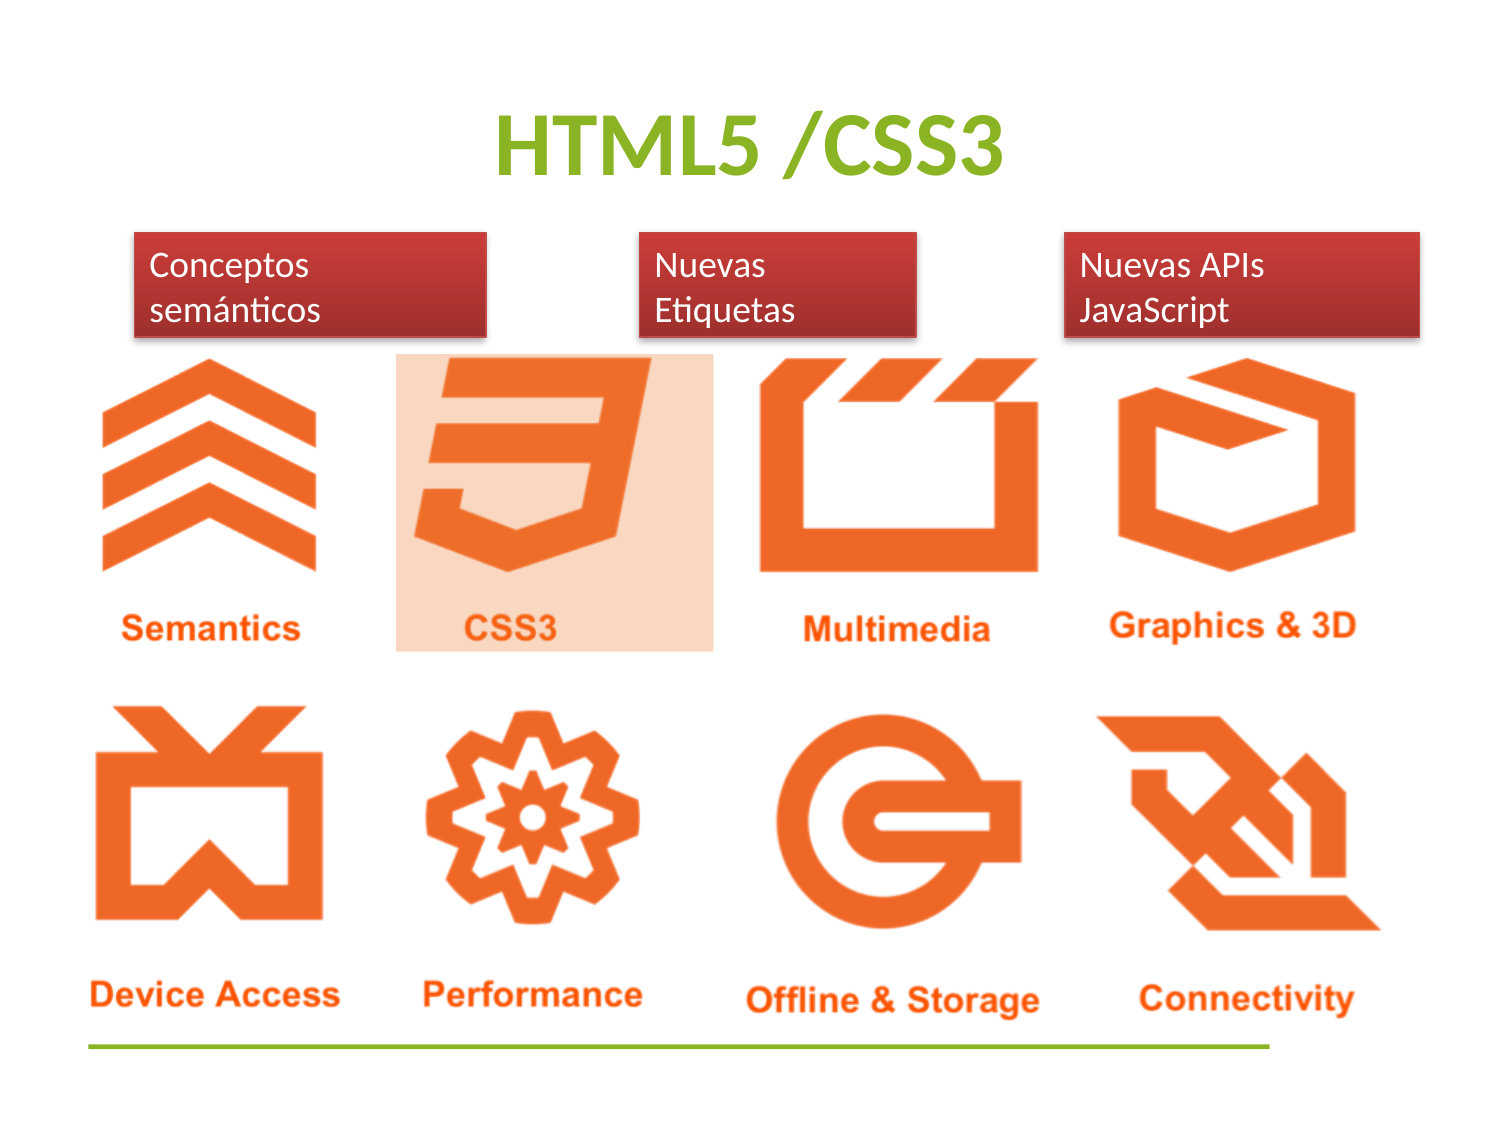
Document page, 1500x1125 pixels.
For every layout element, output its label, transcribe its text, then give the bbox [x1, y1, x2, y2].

text_box Conceptos semánticos [134, 232, 487, 338]
picture [62, 353, 1413, 1030]
text_box Nuevas Etiquetas [639, 232, 917, 338]
title HTML5 /CSS3 [75, 45, 1425, 233]
text_box Nuevas APIs JavaScript [1064, 232, 1420, 338]
